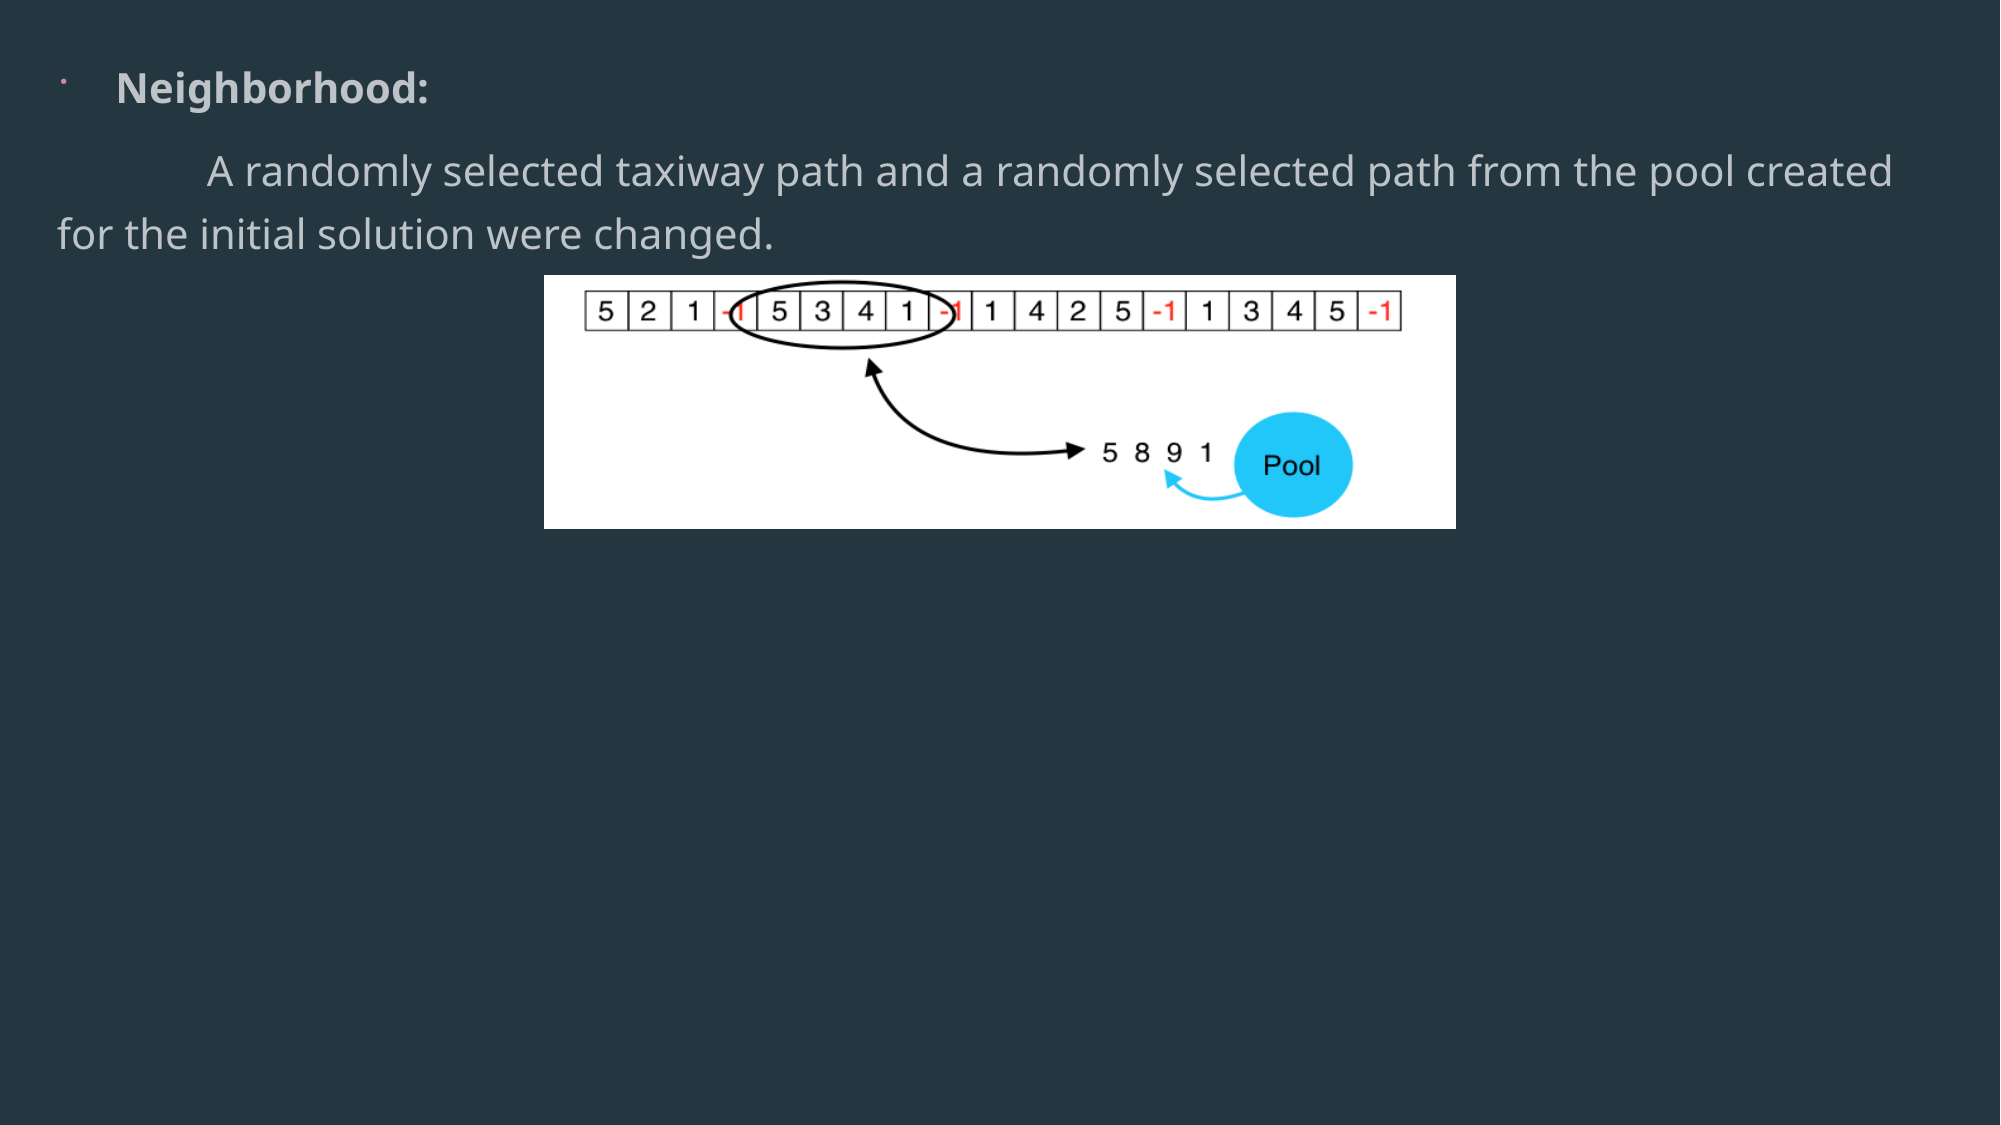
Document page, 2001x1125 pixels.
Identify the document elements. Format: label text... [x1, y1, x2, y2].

list Neighborhood: A randomly selected taxiway path and a randomly selected path from the pool created for the initial solution were changed. [56, 49, 1958, 1079]
picture [544, 275, 1456, 530]
